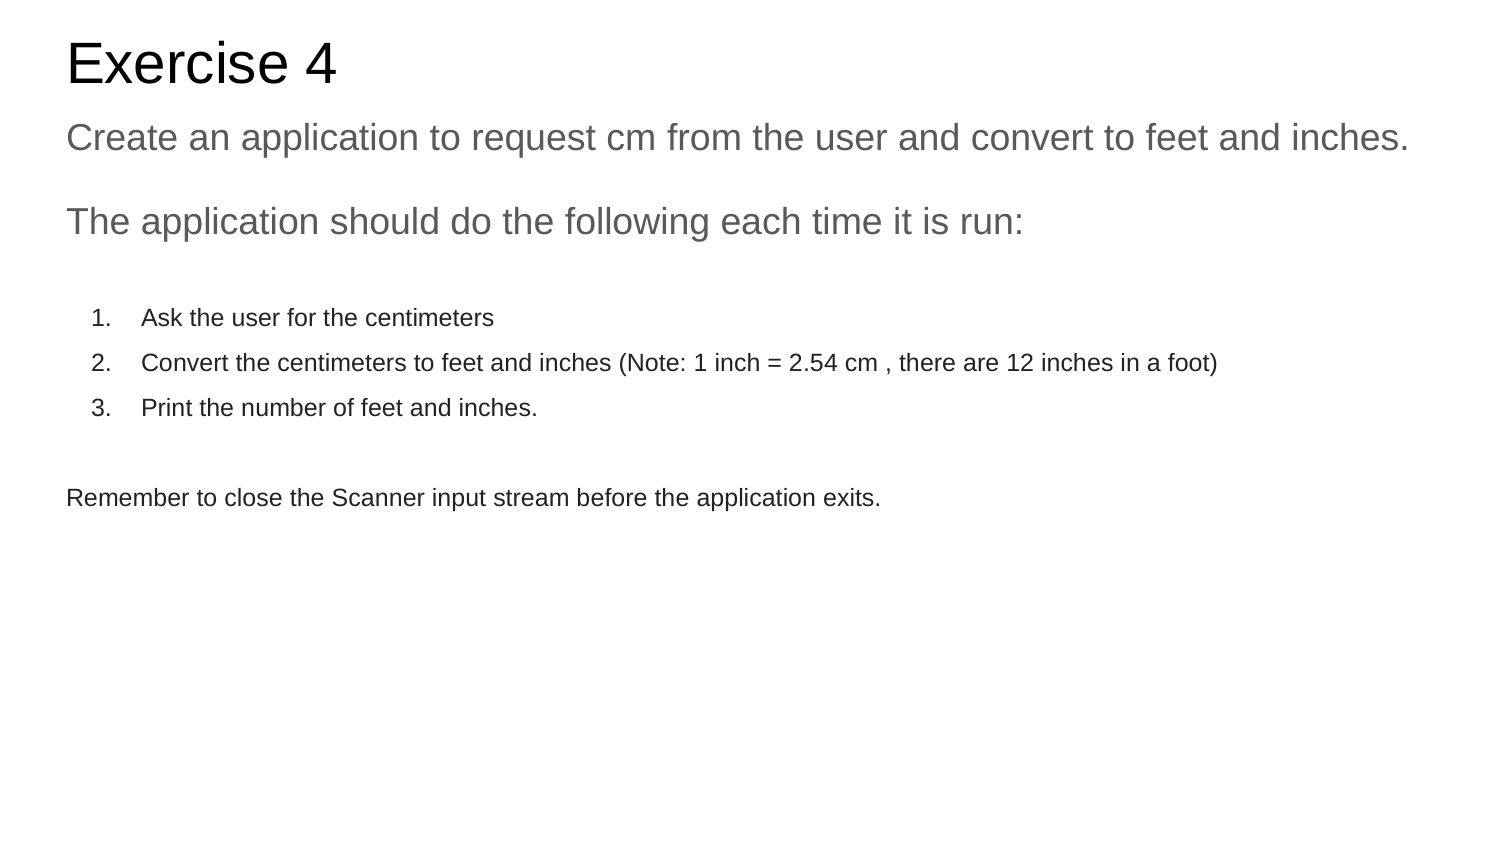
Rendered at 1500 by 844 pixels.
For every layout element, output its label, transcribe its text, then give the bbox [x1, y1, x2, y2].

text_box The application should do the following each time it is run: Ask the user for the centimeters Convert the centimeters to feet and inches (Note: 1 inch = 2.54 cm , there are 12 inches in a foot) Print the number of feet and inches. Remember to close the Scanner input stream before the application exits. [51, 175, 1449, 749]
list Create an application to request cm from the user and convert to feet and inches. [51, 91, 1449, 166]
title Exercise 4 [51, 10, 1449, 91]
